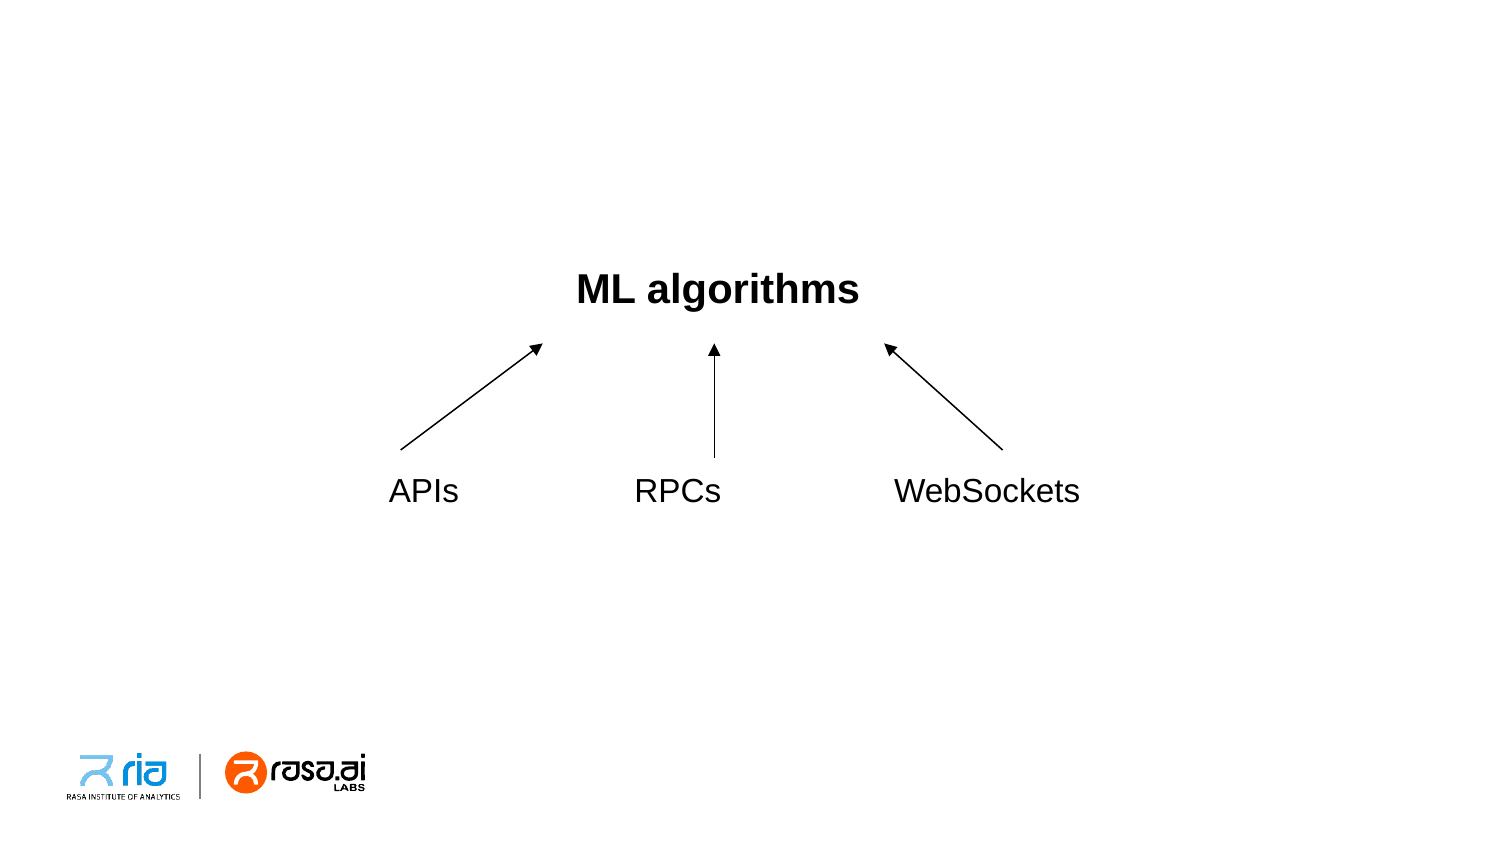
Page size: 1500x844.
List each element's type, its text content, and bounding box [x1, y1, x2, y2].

list ML algorithms [335, 261, 1101, 312]
picture [58, 744, 188, 808]
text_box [883, 343, 1003, 451]
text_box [400, 343, 543, 451]
text_box APIs RPCs WebSockets [309, 461, 1439, 517]
